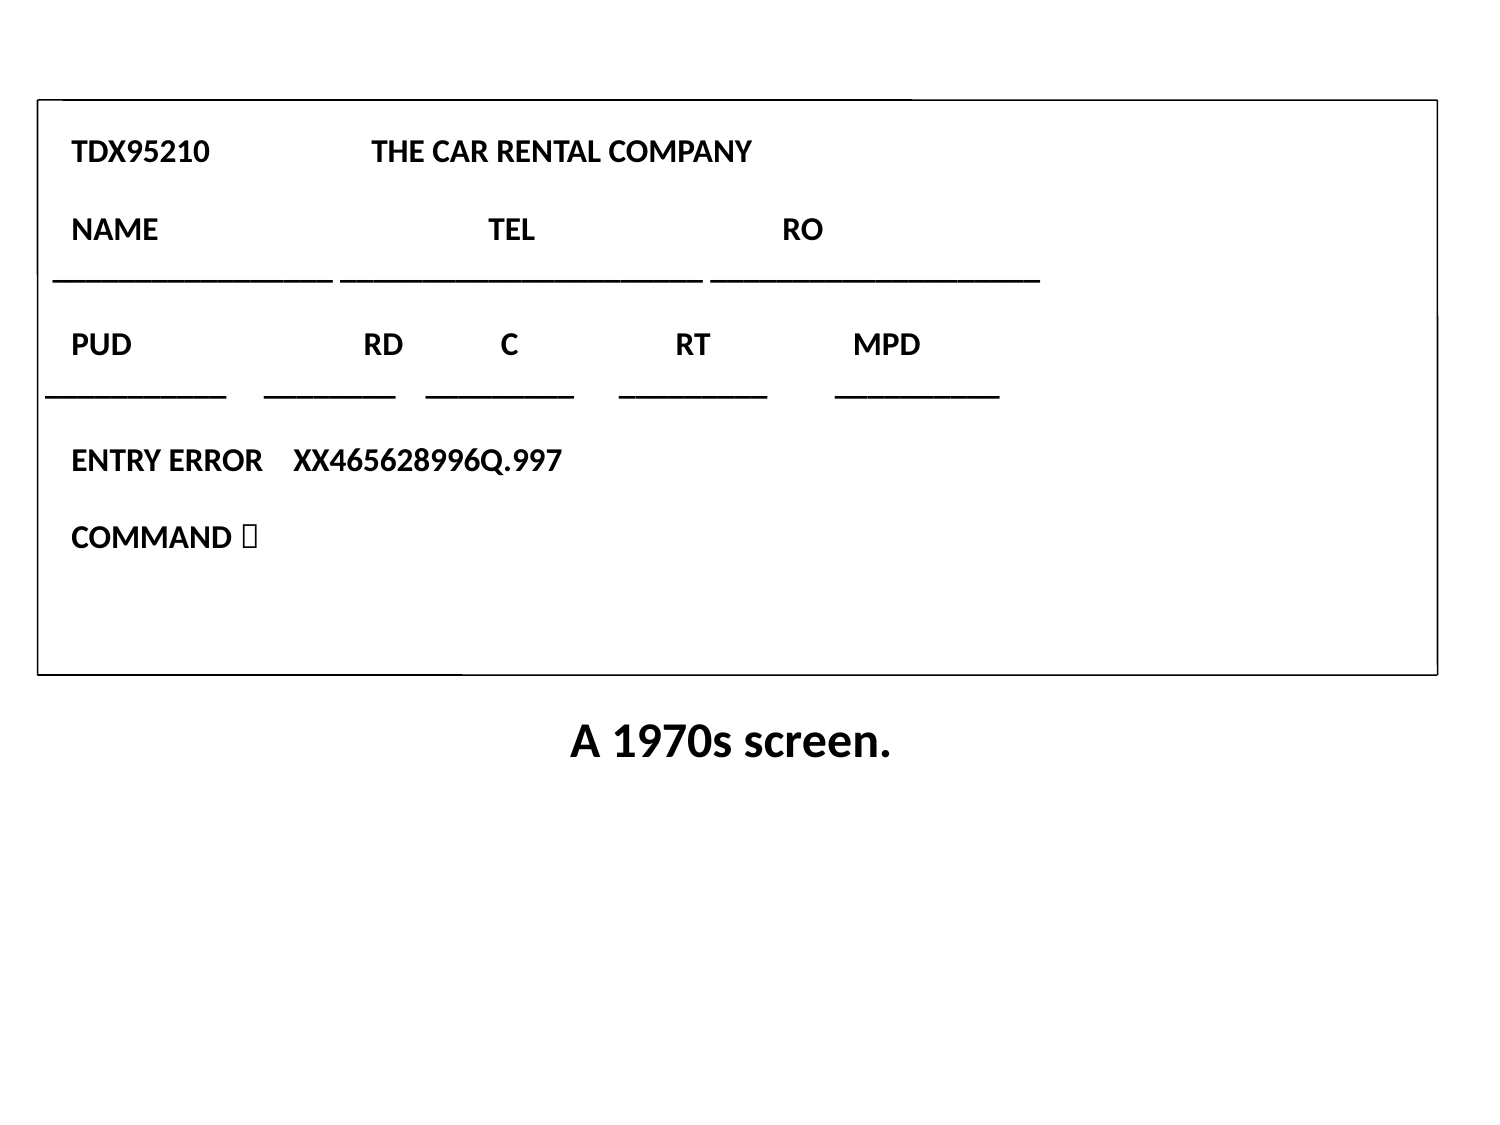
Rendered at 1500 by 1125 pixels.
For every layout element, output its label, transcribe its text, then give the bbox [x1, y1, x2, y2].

list TDX95210 THE CAR RENTAL COMPANY NAME TEL RO _________________ ______________________ ____________________ PUD RD C RT MPD ___________ ________ _________ _________ __________ ENTRY ERROR XX465628996Q.997 COMMAND  A 1970s screen. [0, 24, 1463, 1005]
